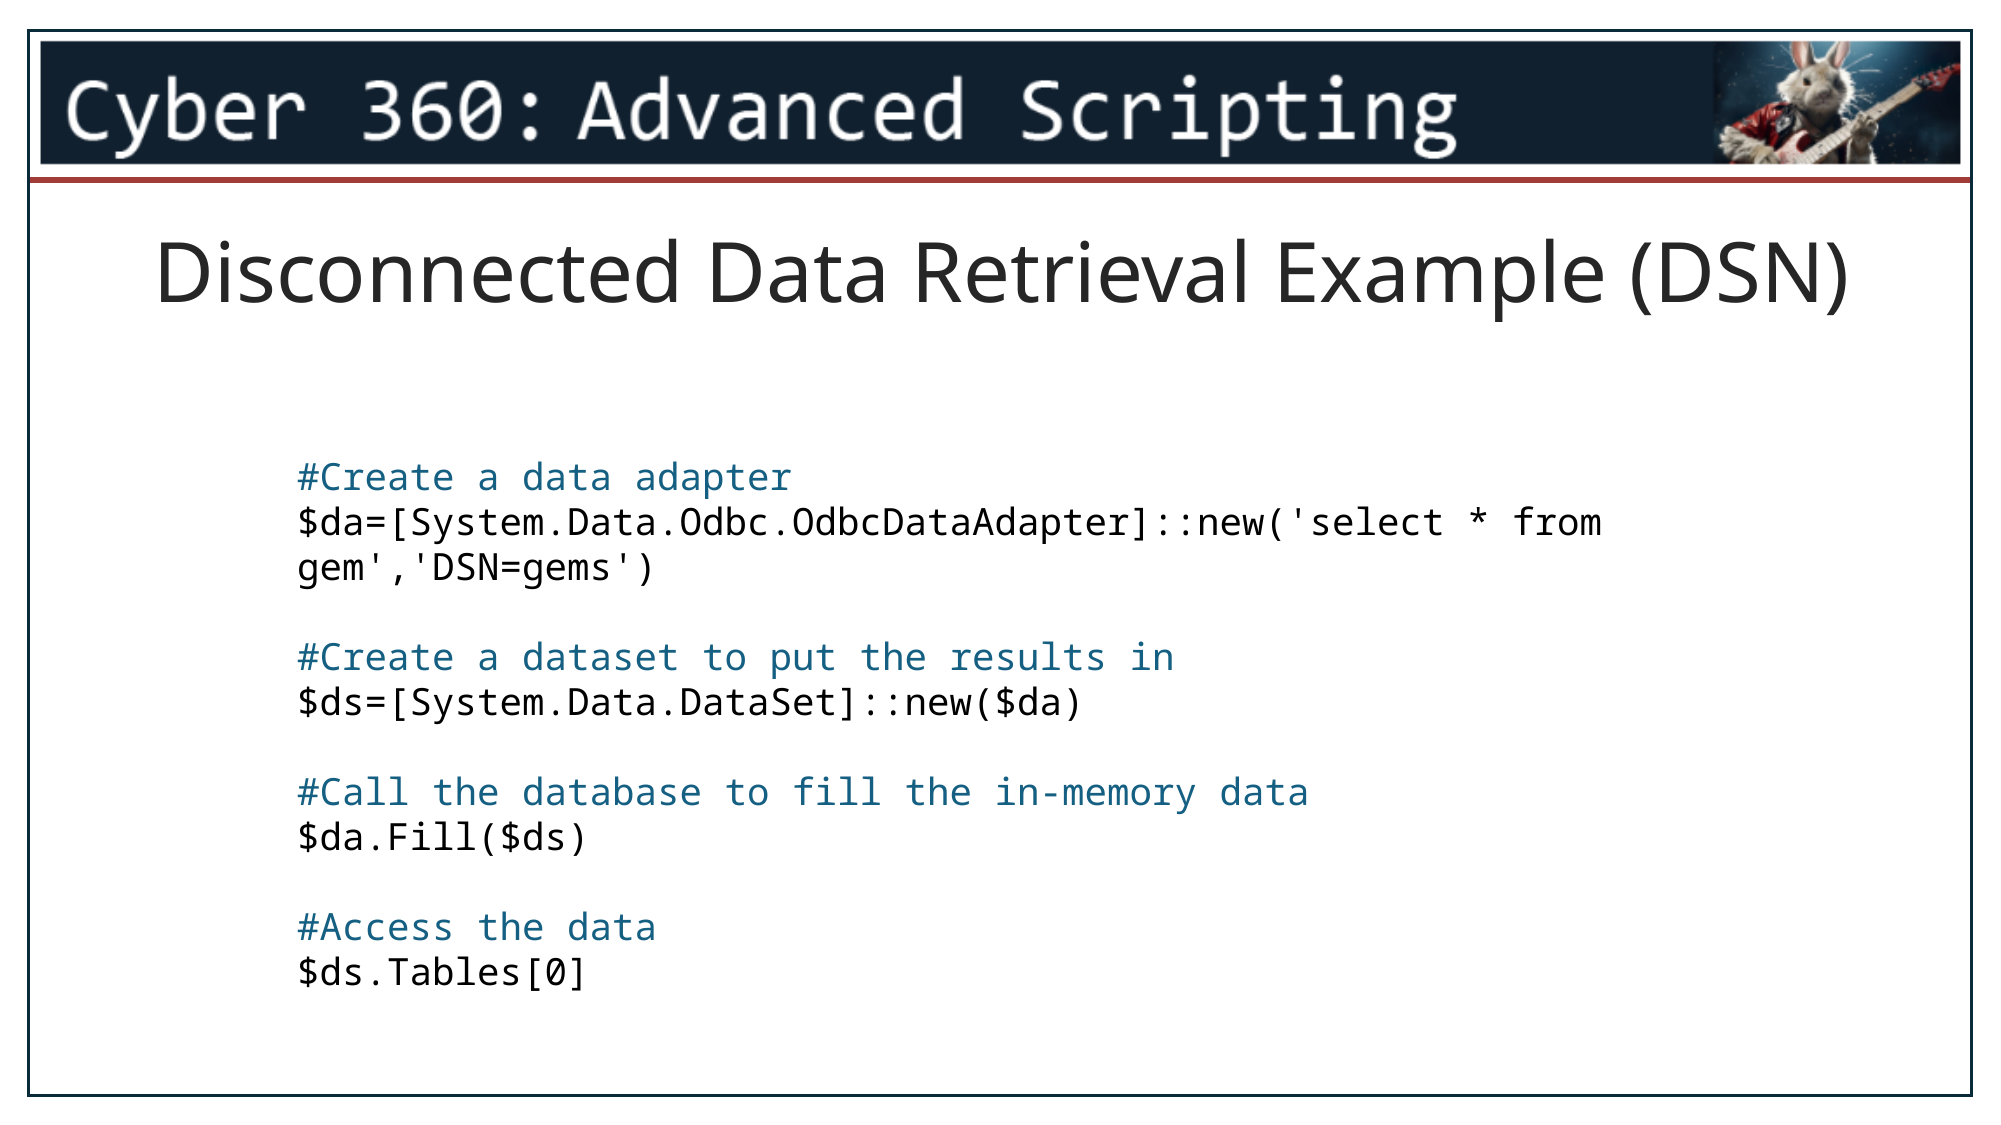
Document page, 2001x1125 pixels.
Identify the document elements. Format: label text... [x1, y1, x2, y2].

picture [34, 38, 1966, 168]
list Disconnected Data Retrieval Example (DSN) [53, 216, 1952, 336]
text_box #Create a data adapter $da=[System.Data.Odbc.OdbcDataAdapter]::new('select * from gem','DSN=gems') #Create a dataset to put the results in $ds=[System.Data.DataSet]::new($da) #Call the database to fill the in-memory data $da.Fill($ds) #Access the data $ds.Tables[0] [282, 445, 1723, 1001]
